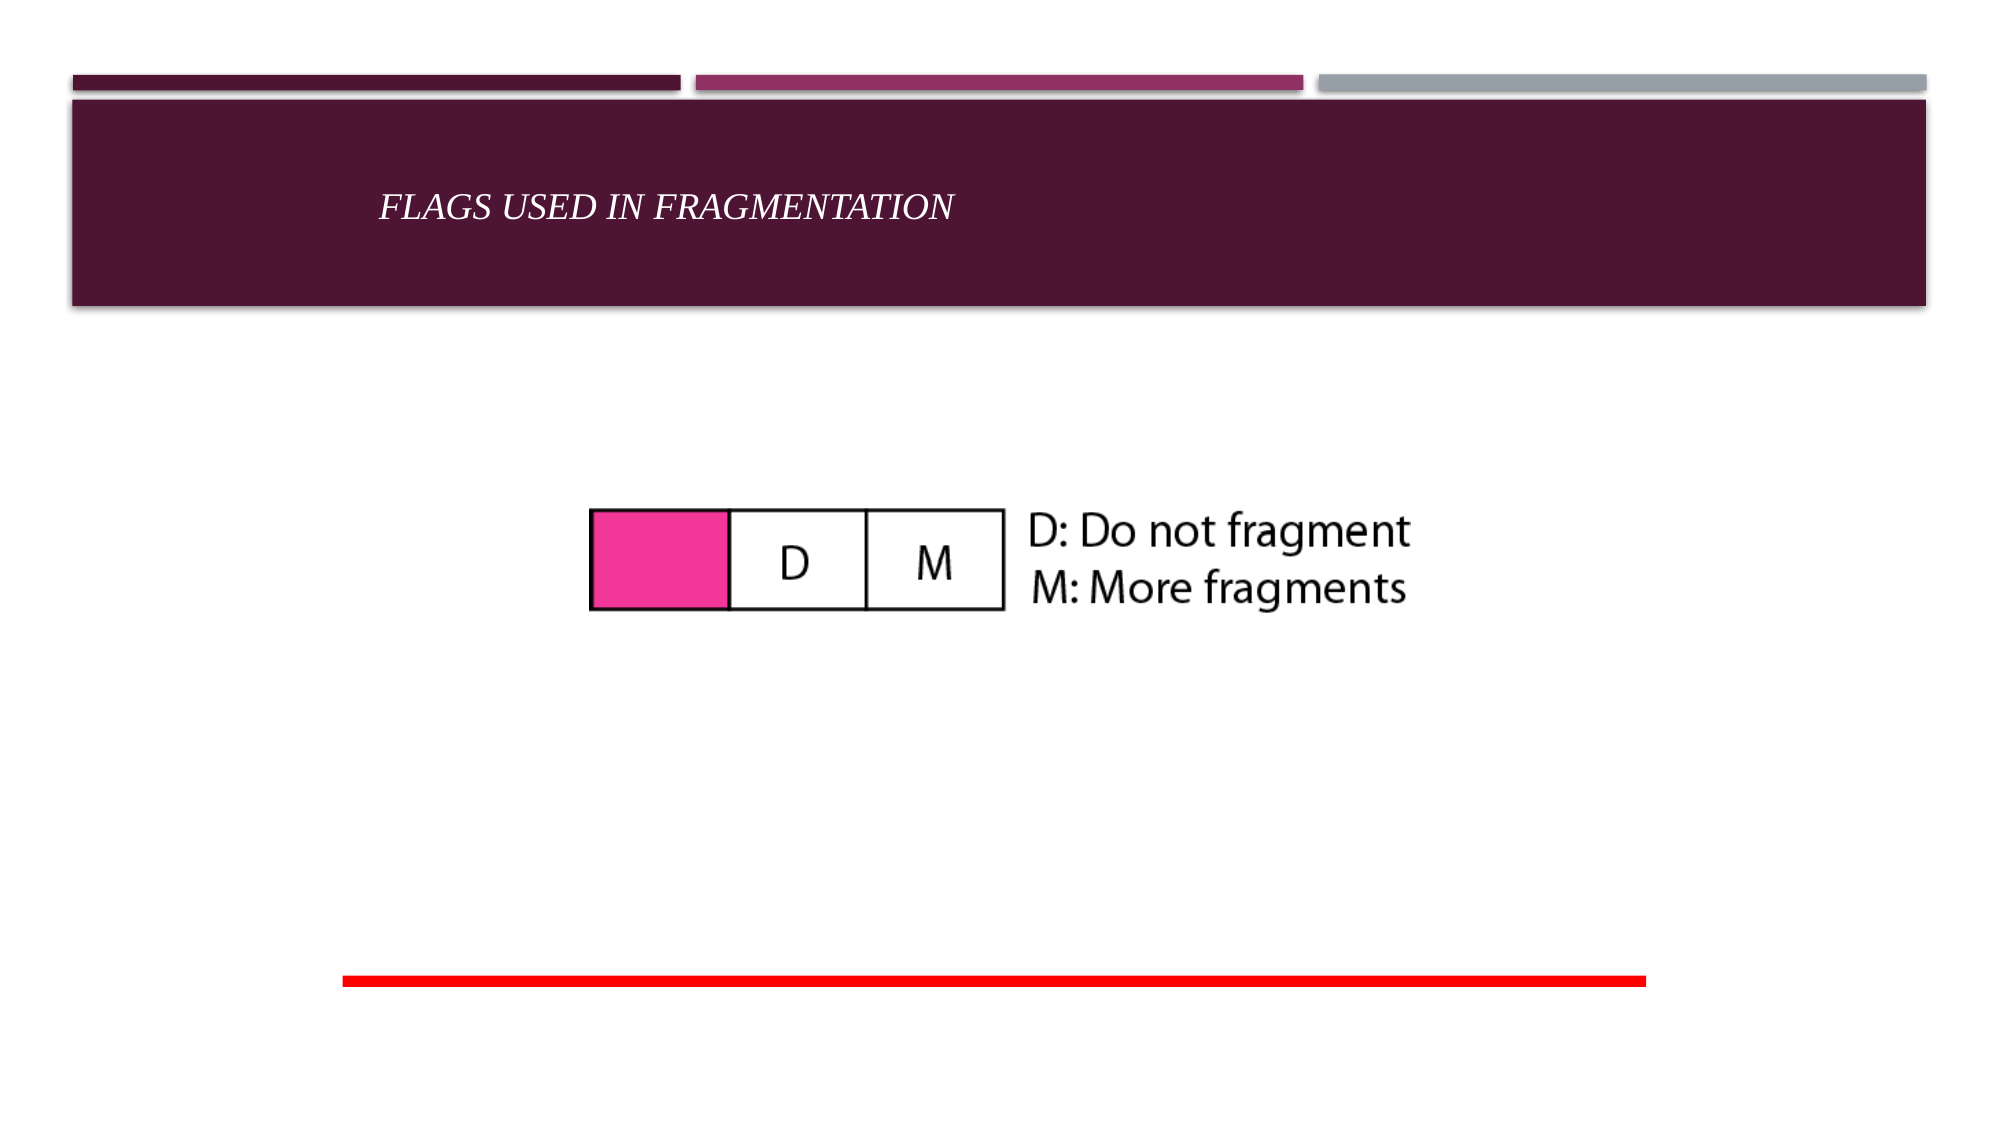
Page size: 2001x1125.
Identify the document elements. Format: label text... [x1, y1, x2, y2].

title Flags used in fragmentation [376, 36, 1086, 227]
text_box [589, 507, 1411, 617]
text_box [342, 975, 1647, 987]
